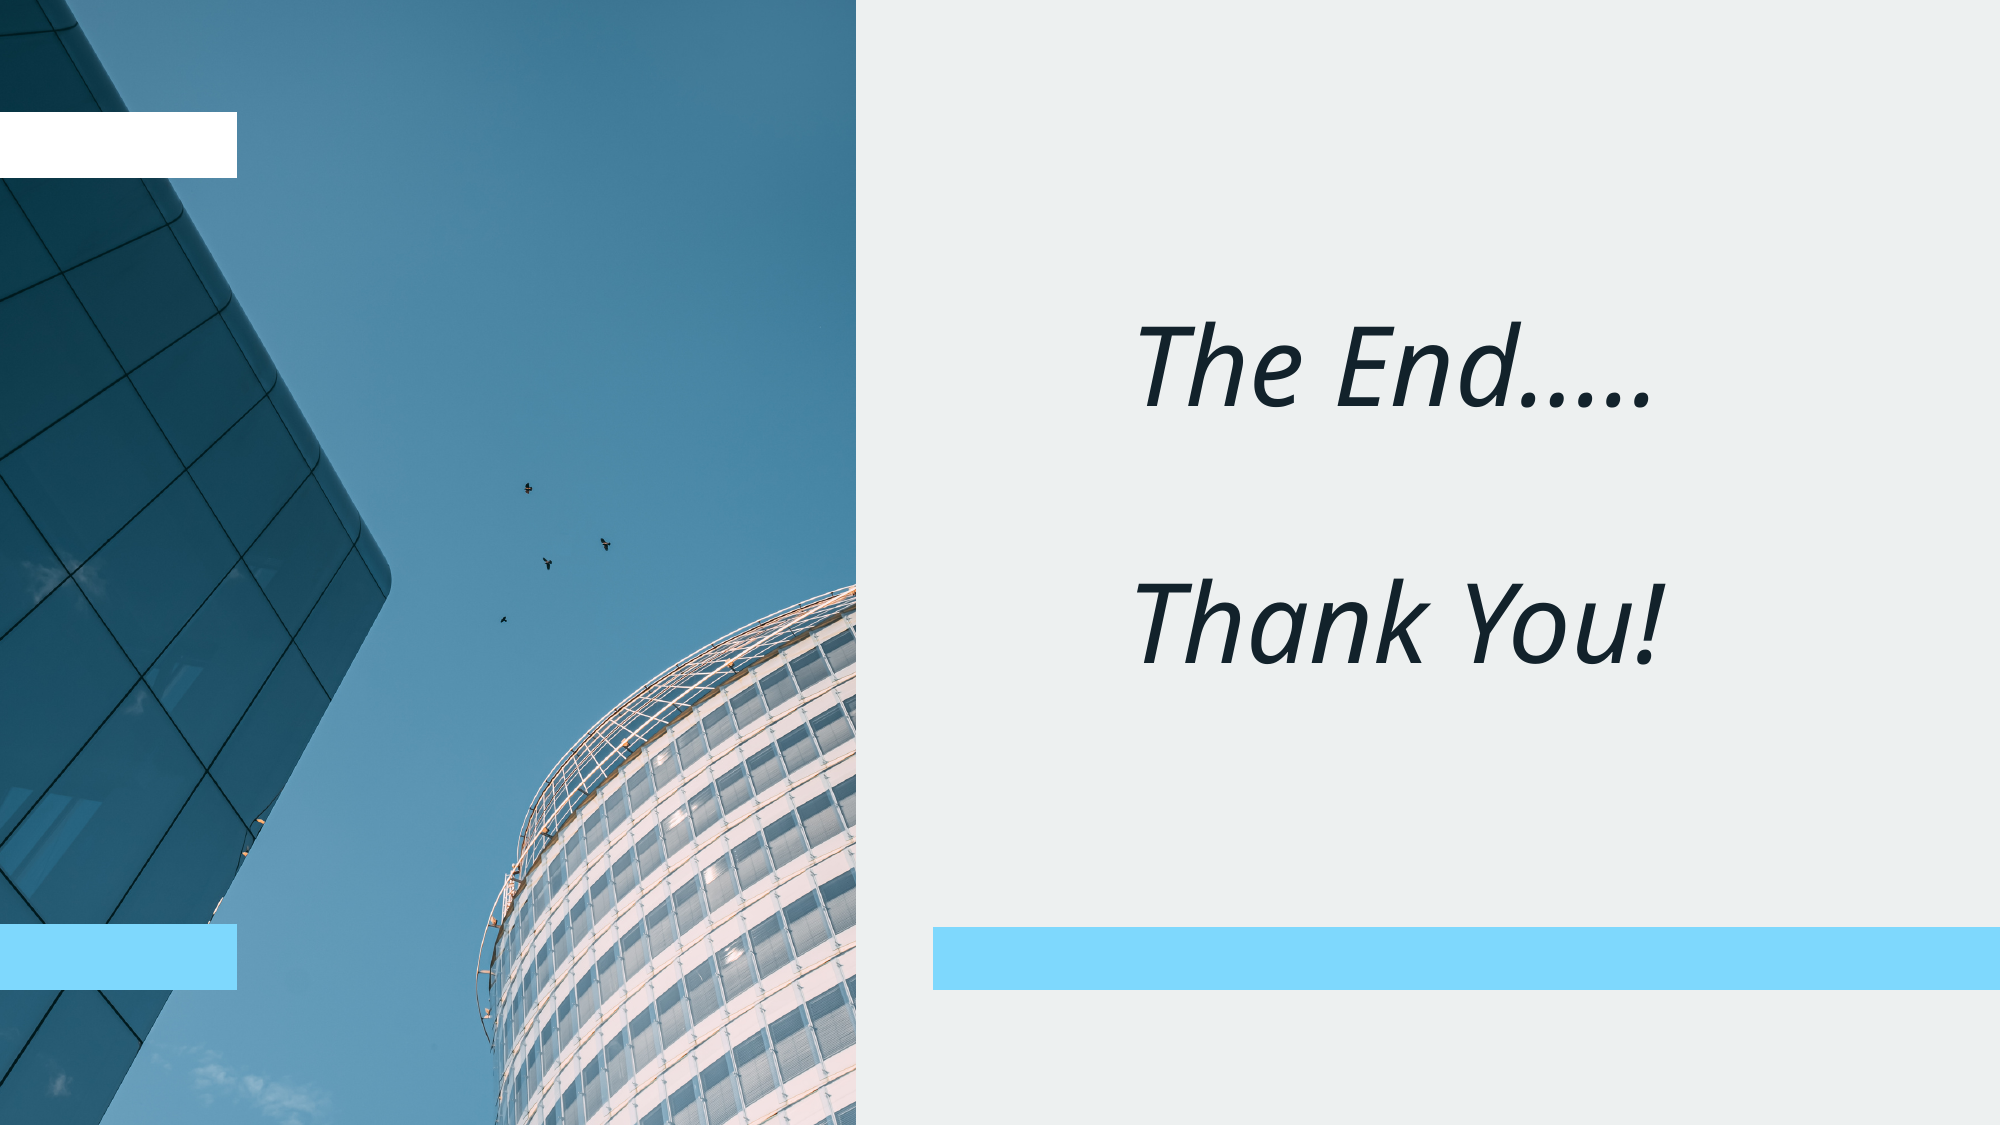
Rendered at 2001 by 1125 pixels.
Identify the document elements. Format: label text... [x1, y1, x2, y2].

picture [0, 0, 856, 1125]
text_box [0, 112, 237, 178]
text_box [0, 924, 237, 990]
text_box The End….. Thank You! [911, 299, 1880, 686]
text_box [932, 926, 2000, 990]
